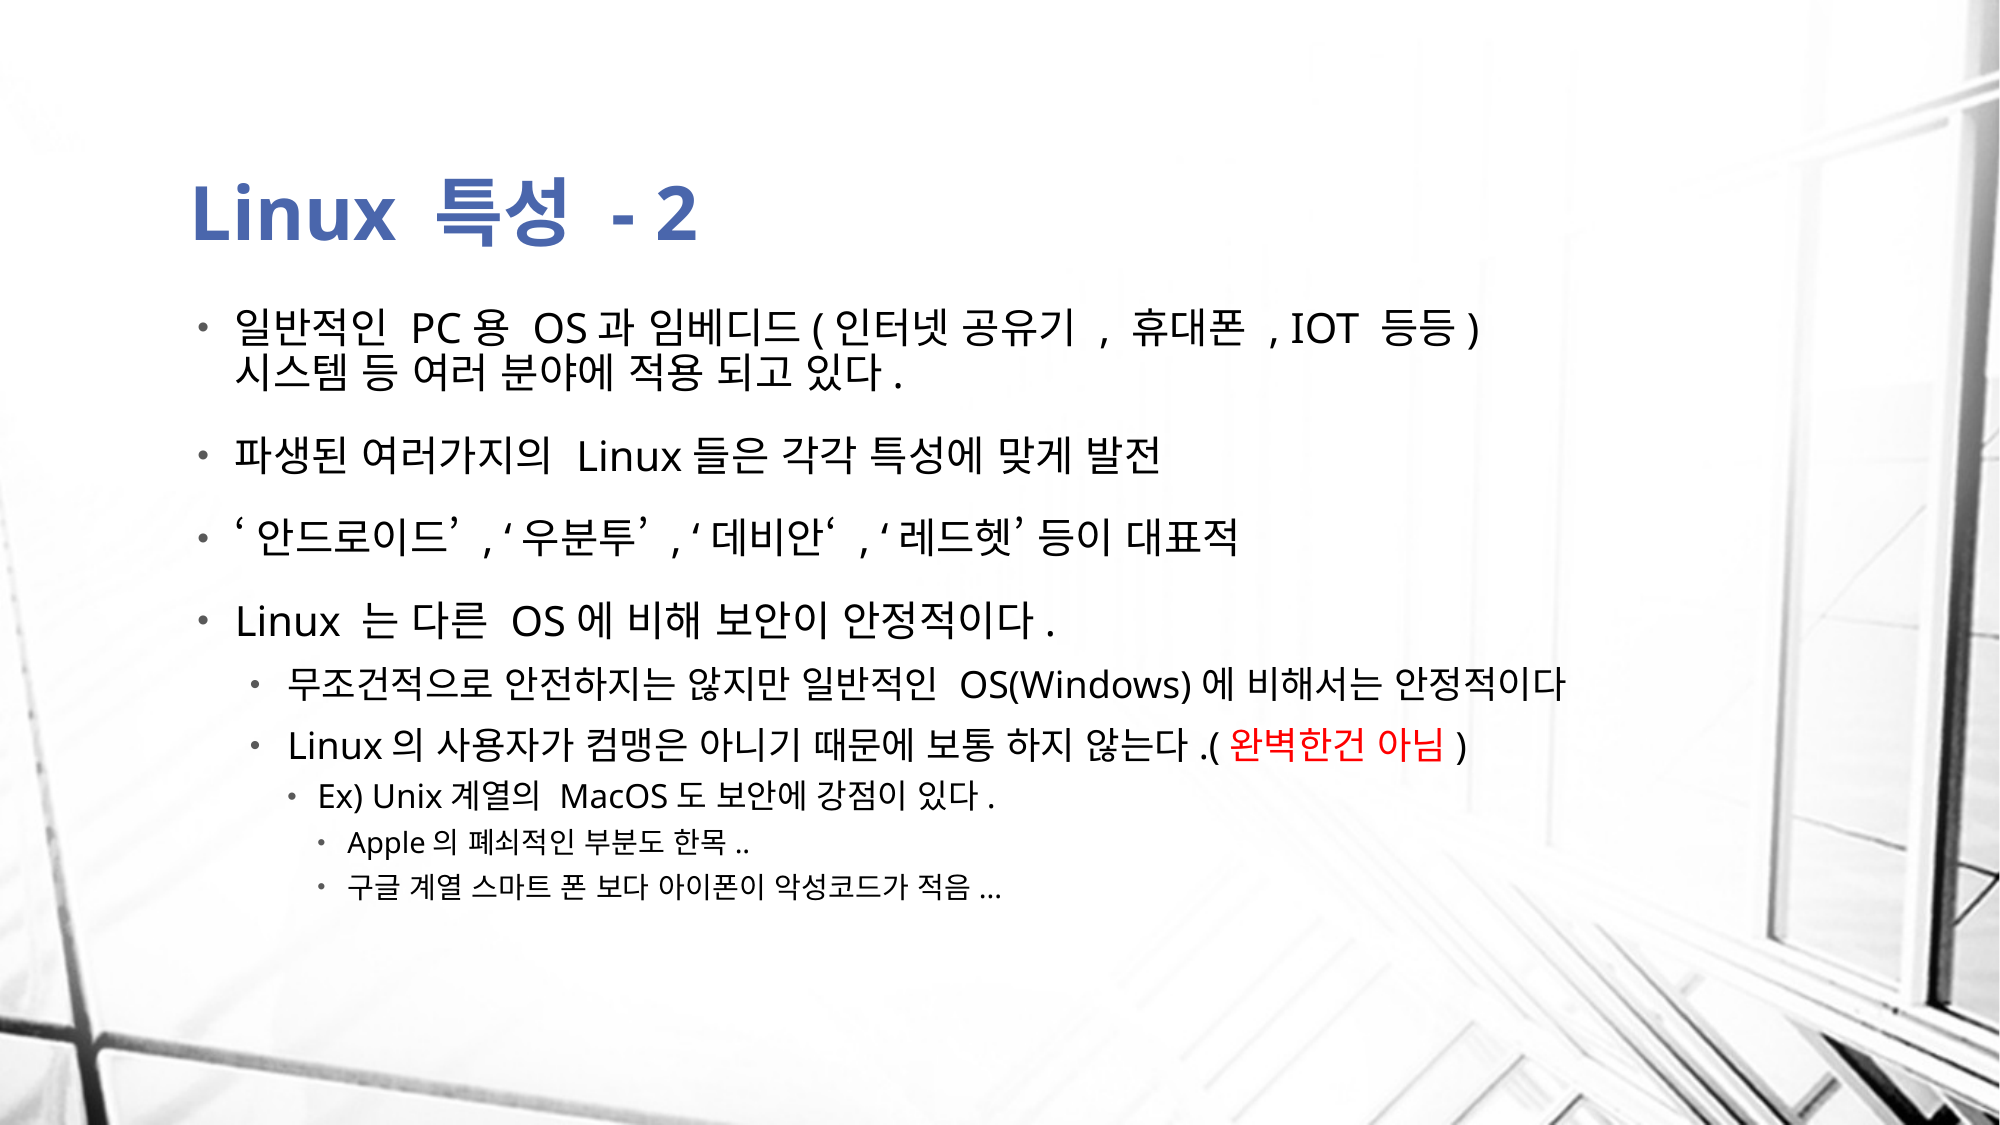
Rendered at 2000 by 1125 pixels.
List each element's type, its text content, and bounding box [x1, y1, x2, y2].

list 일반적인 PC용 OS과 임베디드(인터넷 공유기 , 휴대폰 , IOT 등등)시스템 등 여러 분야에 적용 되고 있다. 파생된 여러가지의 Linux들은 각각 특성에 맞게 발전 ‘안드로이드’ , ‘우분투’ , ‘데비안‘ , ‘레드헷’ 등이 대표적 Linux 는 다른 OS에 비해 보안이 안정적이다. 무조건적으로 안전하지는 않지만 일반적인 OS(Windows)에 비해서는 안정적이다 Linux의 사용자가 컴맹은 아니기 때문에 보통 하지 않는다.(완벽한건 아님) Ex) Unix계열의 MacOS도 보안에 강점이 있다. Apple의 폐쇠적인 부분도 한목.. 구글 계열 스마트 폰 보다 아이폰이 악성코드가 적음... [174, 299, 1600, 988]
picture [0, 0, 2000, 1125]
title Linux 특성 - 2 [174, 87, 1600, 263]
